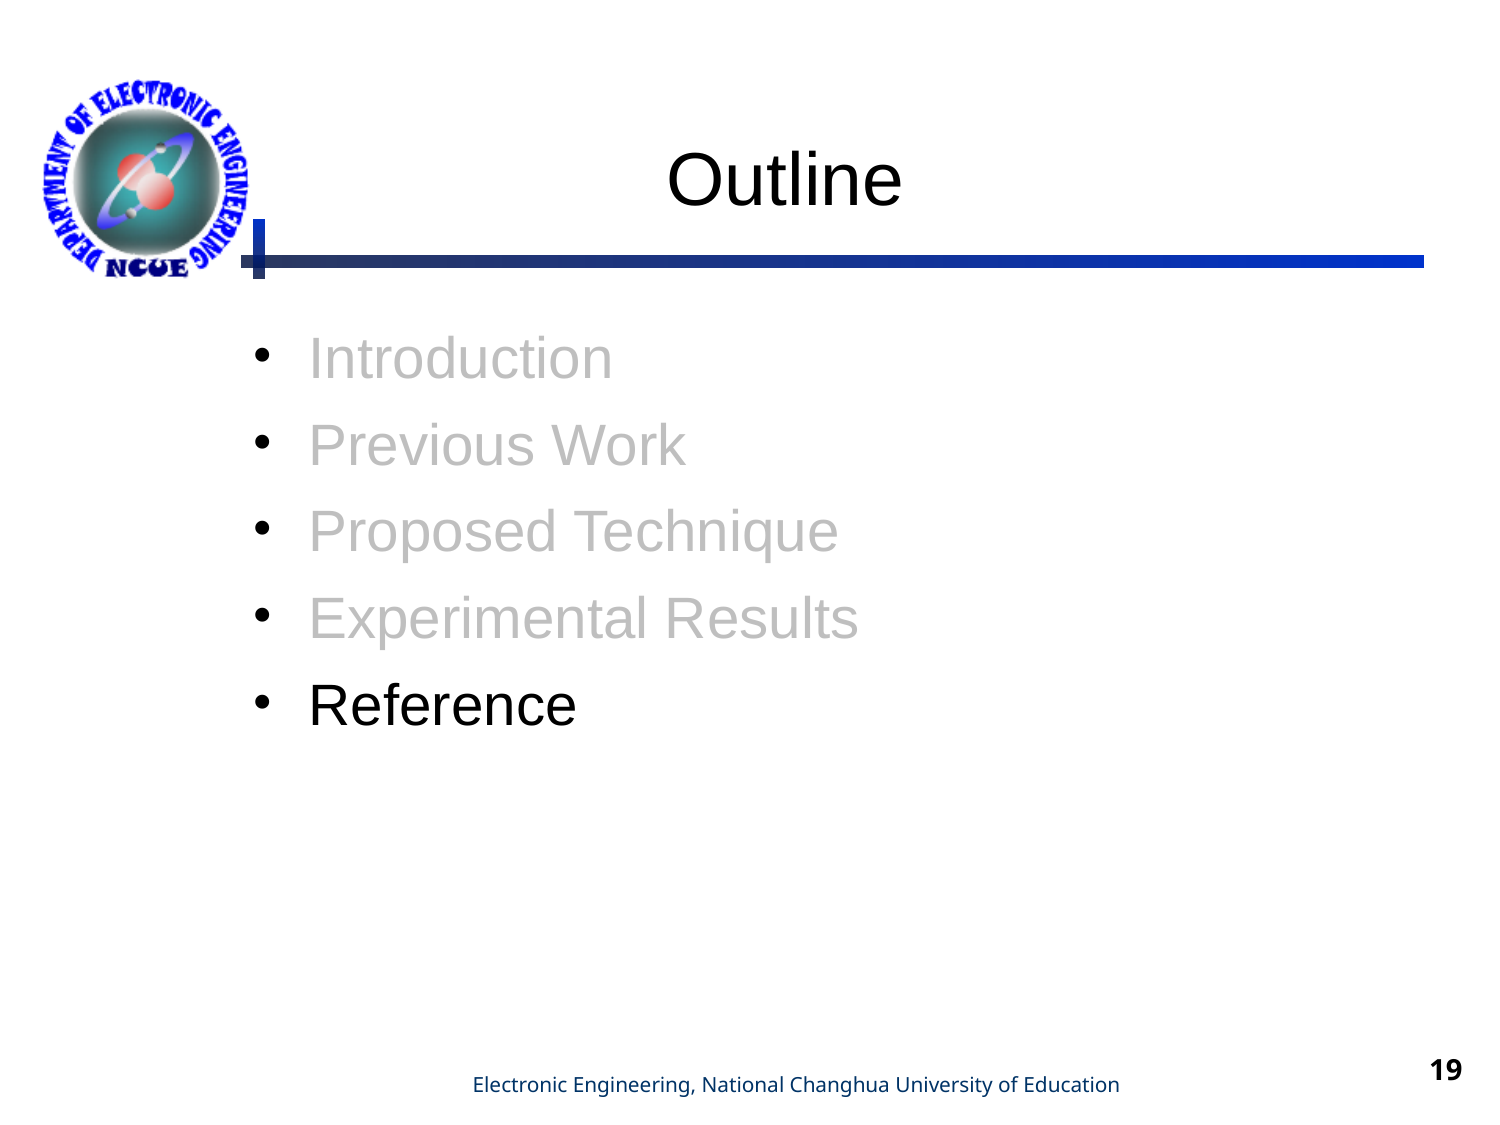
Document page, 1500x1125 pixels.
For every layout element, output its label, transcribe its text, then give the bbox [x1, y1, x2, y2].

text_box Outline [352, 77, 1178, 273]
footer Electronic Engineering, National Changhua University of Education [206, 1046, 1387, 1121]
slide_number 19 [1399, 1024, 1478, 1099]
list Introduction Previous Work Proposed Technique Experimental Results Reference [237, 312, 963, 763]
picture [41, 78, 251, 291]
